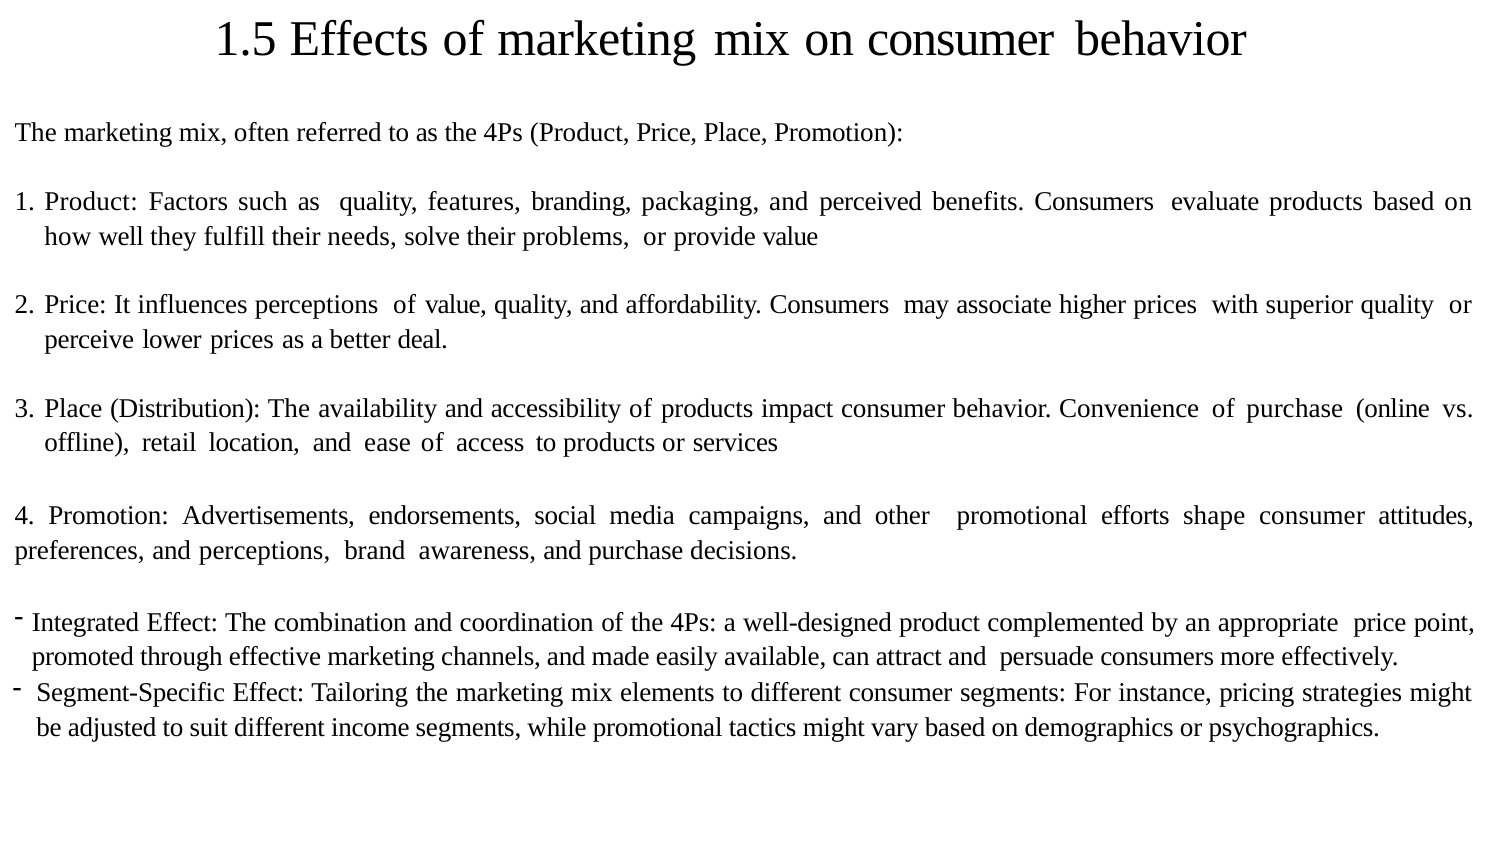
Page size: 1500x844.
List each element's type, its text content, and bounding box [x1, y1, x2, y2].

text_box The marketing mix, often referred to as the 4Ps (Product, Price, Place, Promotion): Product: Factors such as quality, features, branding, packaging, and perceived benefits. Consumers evaluate products based on how well they fulfill their needs, solve their problems, or provide value Price: It influences perceptions of value, quality, and affordability. Consumers may associate higher prices with superior quality or perceive lower prices as a better deal. Place (Distribution): The availability and accessibility of products impact consumer behavior. Convenience of purchase (online vs. offline), retail location, and ease of access to products or services 4. Promotion: Advertisements, endorsements, social media campaigns, and other promotional efforts shape consumer attitudes, preferences, and perceptions, brand awareness, and purchase decisions. Integrated Effect: The combination and coordination of the 4Ps: a well-designed product complemented by an appropriate price point, promoted through effective marketing channels, and made easily available, can attract and persuade consumers more effectively. Segment-Specific Effect: Tailoring the marketing mix elements to different consumer segments: For instance, pricing strategies might be adjusted to suit different income segments, while promotional tactics might vary based on demographics or psychographics. [12, 111, 1475, 742]
title 1.5 Effects of marketing mix on consumer behavior [212, 3, 1360, 111]
